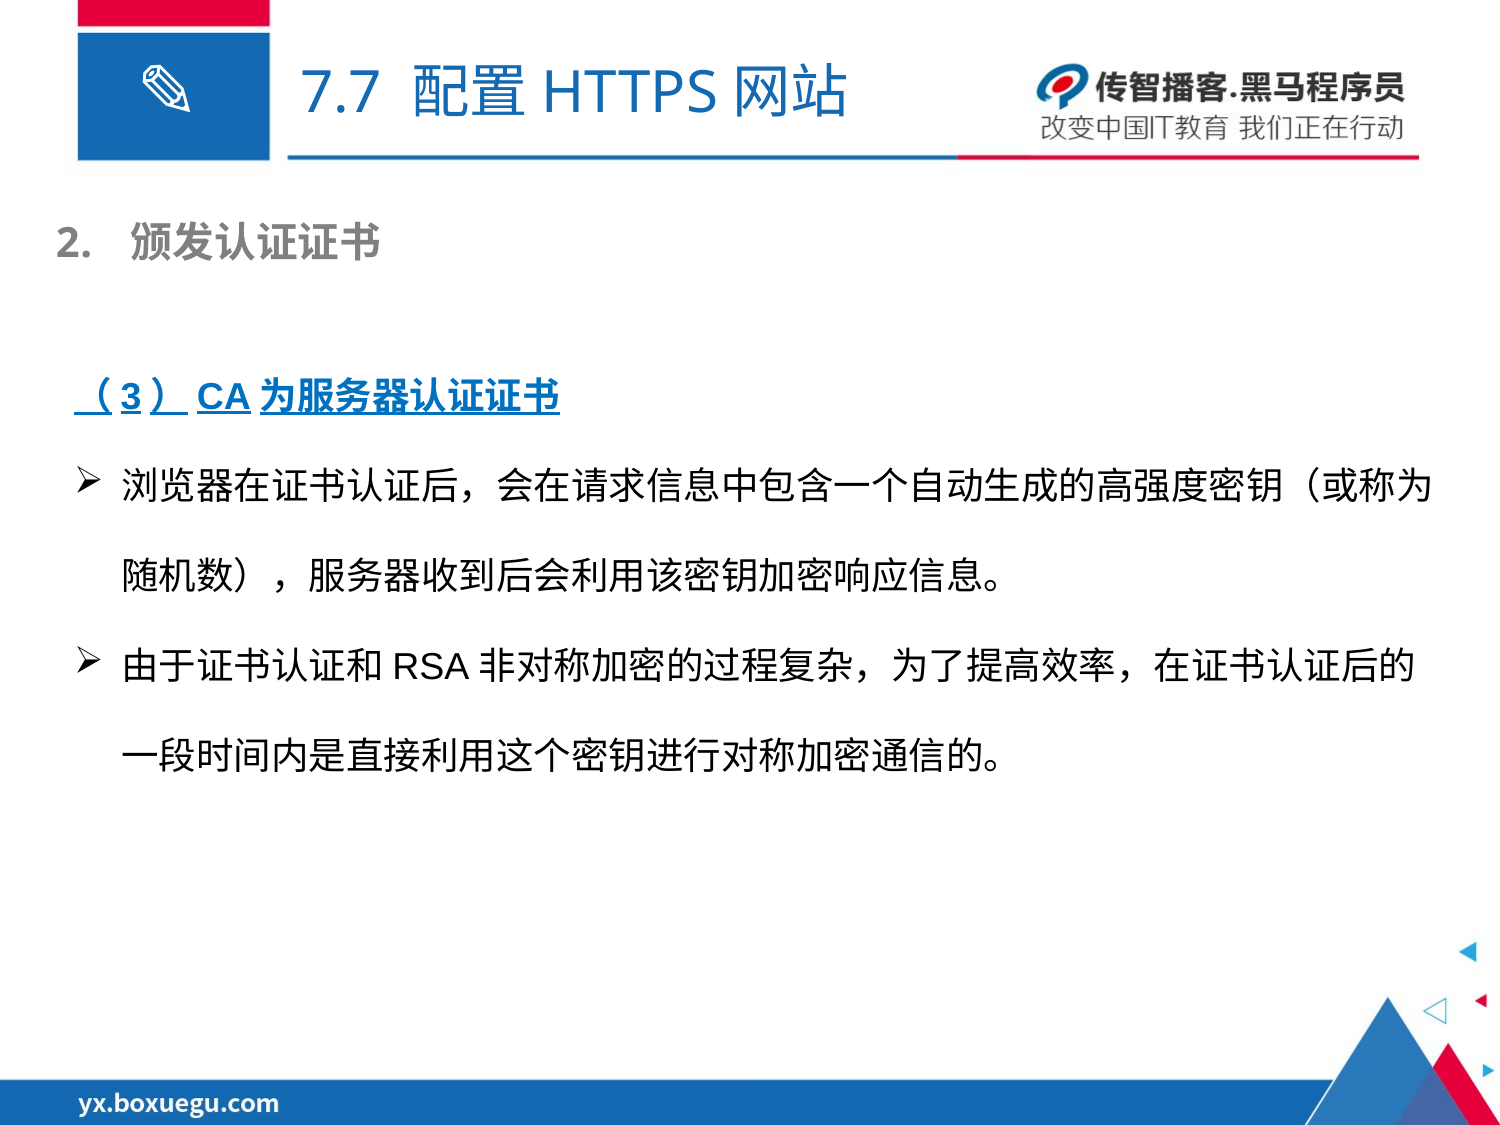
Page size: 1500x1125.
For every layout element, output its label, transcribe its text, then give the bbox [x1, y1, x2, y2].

picture [0, 0, 1500, 1125]
title 7.7 配置HTTPS网站 [285, 25, 1137, 153]
text_box 颁发认证证书 [41, 208, 1424, 274]
text_box （3）CA为服务器认证证书 浏览器在证书认证后，会在请求信息中包含一个自动生成的高强度密钥（或称为随机数），服务器收到后会利用该密钥加密响应信息。 由于证书认证和RSA非对称加密的过程复杂，为了提高效率，在证书认证后的一段时间内是直接利用这个密钥进行对称加密通信的。 [59, 319, 1455, 785]
